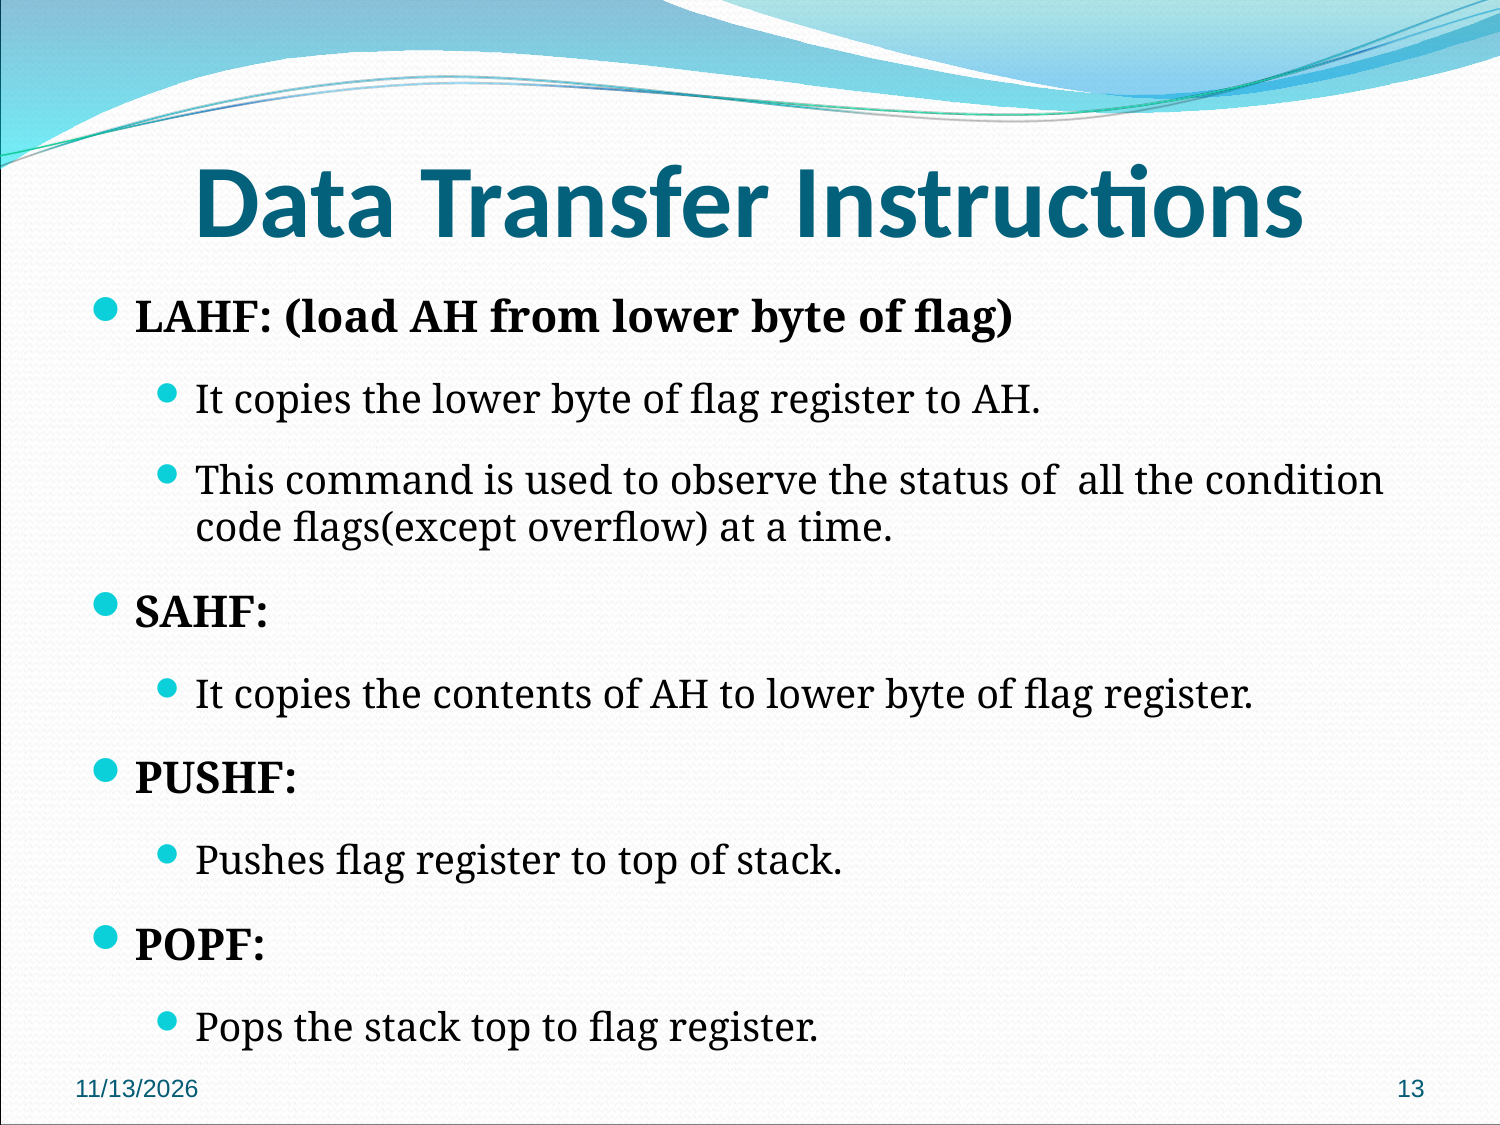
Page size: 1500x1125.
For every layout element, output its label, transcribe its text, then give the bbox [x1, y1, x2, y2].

title Data Transfer Instructions [75, 115, 1425, 258]
text_box 13 [1299, 1042, 1425, 1103]
text_box 2018/9/27 [75, 1042, 425, 1103]
picture [0, 0, 1500, 1125]
list LAHF: (load AH from lower byte of flag) It copies the lower byte of flag register to AH. This command is used to observe the status of all the condition code flags(except overflow) at a time. SAHF: It copies the contents of AH to lower byte of flag register. PUSHF: Pushes flag register to top of stack. POPF: Pops the stack top to flag register. [75, 281, 1425, 1125]
